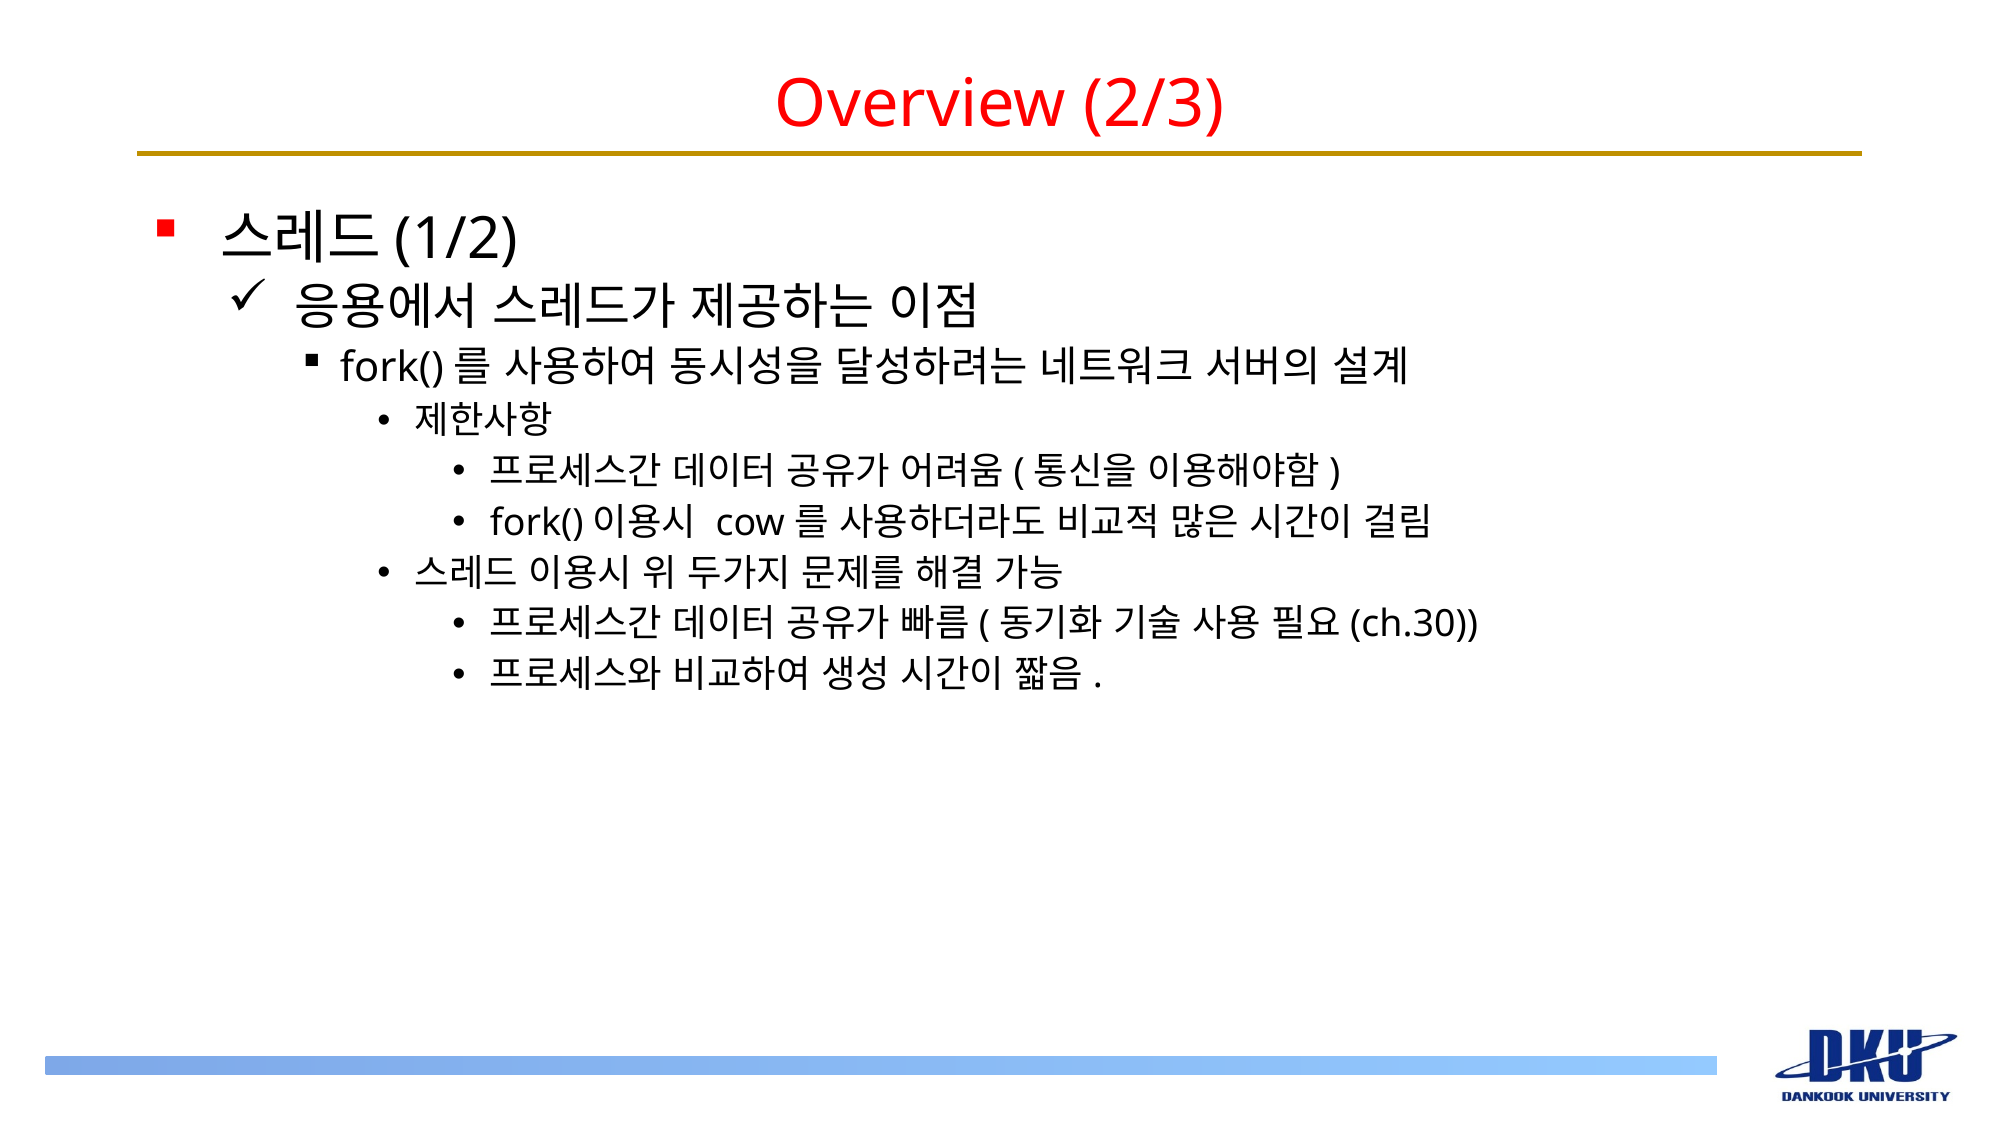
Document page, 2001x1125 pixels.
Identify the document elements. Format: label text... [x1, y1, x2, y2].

picture [1769, 1021, 1970, 1108]
table_header Overview (2/3) [137, 48, 1862, 151]
list 스레드(1/2) 응용에서 스레드가 제공하는 이점 fork()를 사용하여 동시성을 달성하려는 네트워크 서버의 설계 제한사항 프로세스간 데이터 공유가 어려움(통신을 이용해야함) fork()이용시 cow를 사용하더라도 비교적 많은 시간이 걸림 스레드 이용시 위 두가지 문제를 해결 가능 프로세스간 데이터 공유가 빠름(동기화 기술 사용 필요(ch.30)) 프로세스와 비교하여 생성 시간이 짧음. [137, 200, 1863, 1014]
text_box [45, 1056, 1718, 1075]
